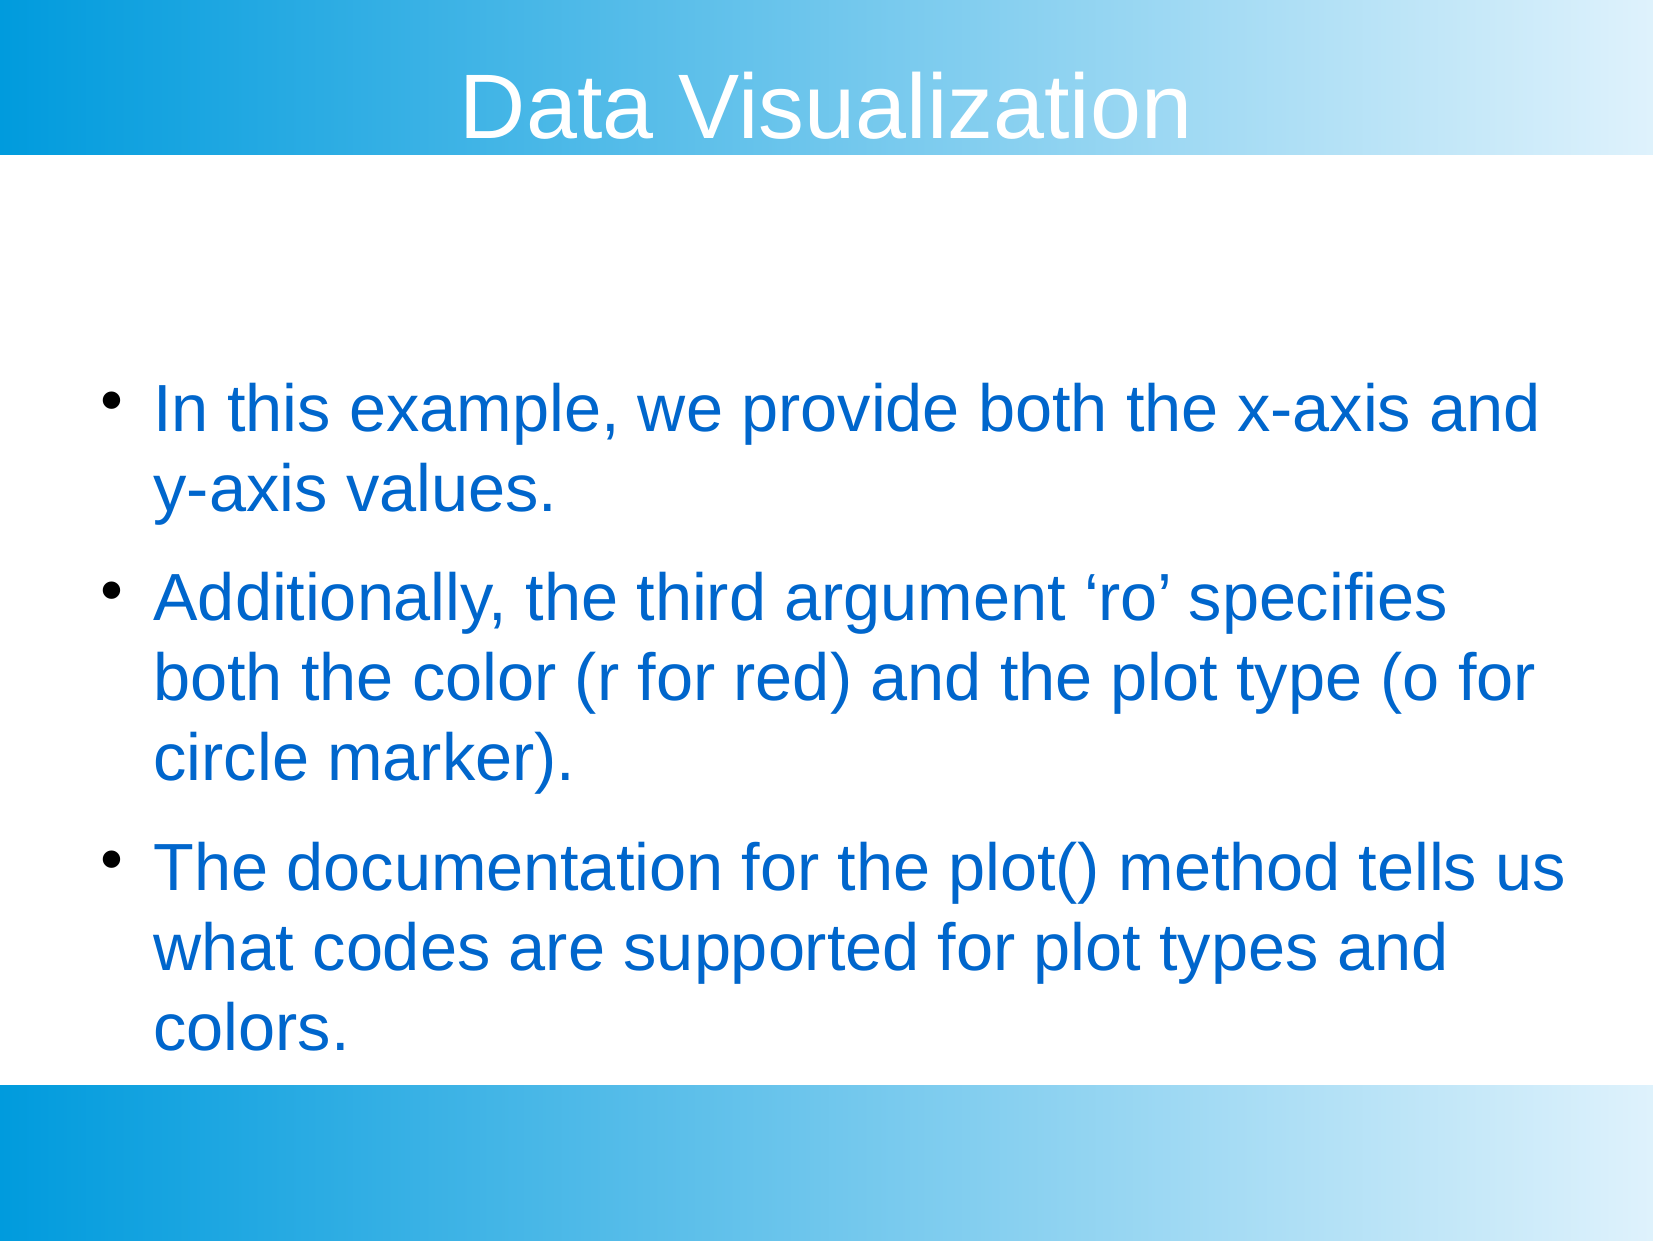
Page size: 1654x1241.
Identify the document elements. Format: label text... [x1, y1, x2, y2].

text_box Data Visualization [82, 49, 1571, 154]
text_box In this example, we provide both the x-axis and y-axis values. Additionally, the third argument ‘ro’ specifies both the color (r for red) and the plot type (o for circle marker). The documentation for the plot() method tells us what codes are supported for plot types and colors. [82, 290, 1571, 1010]
